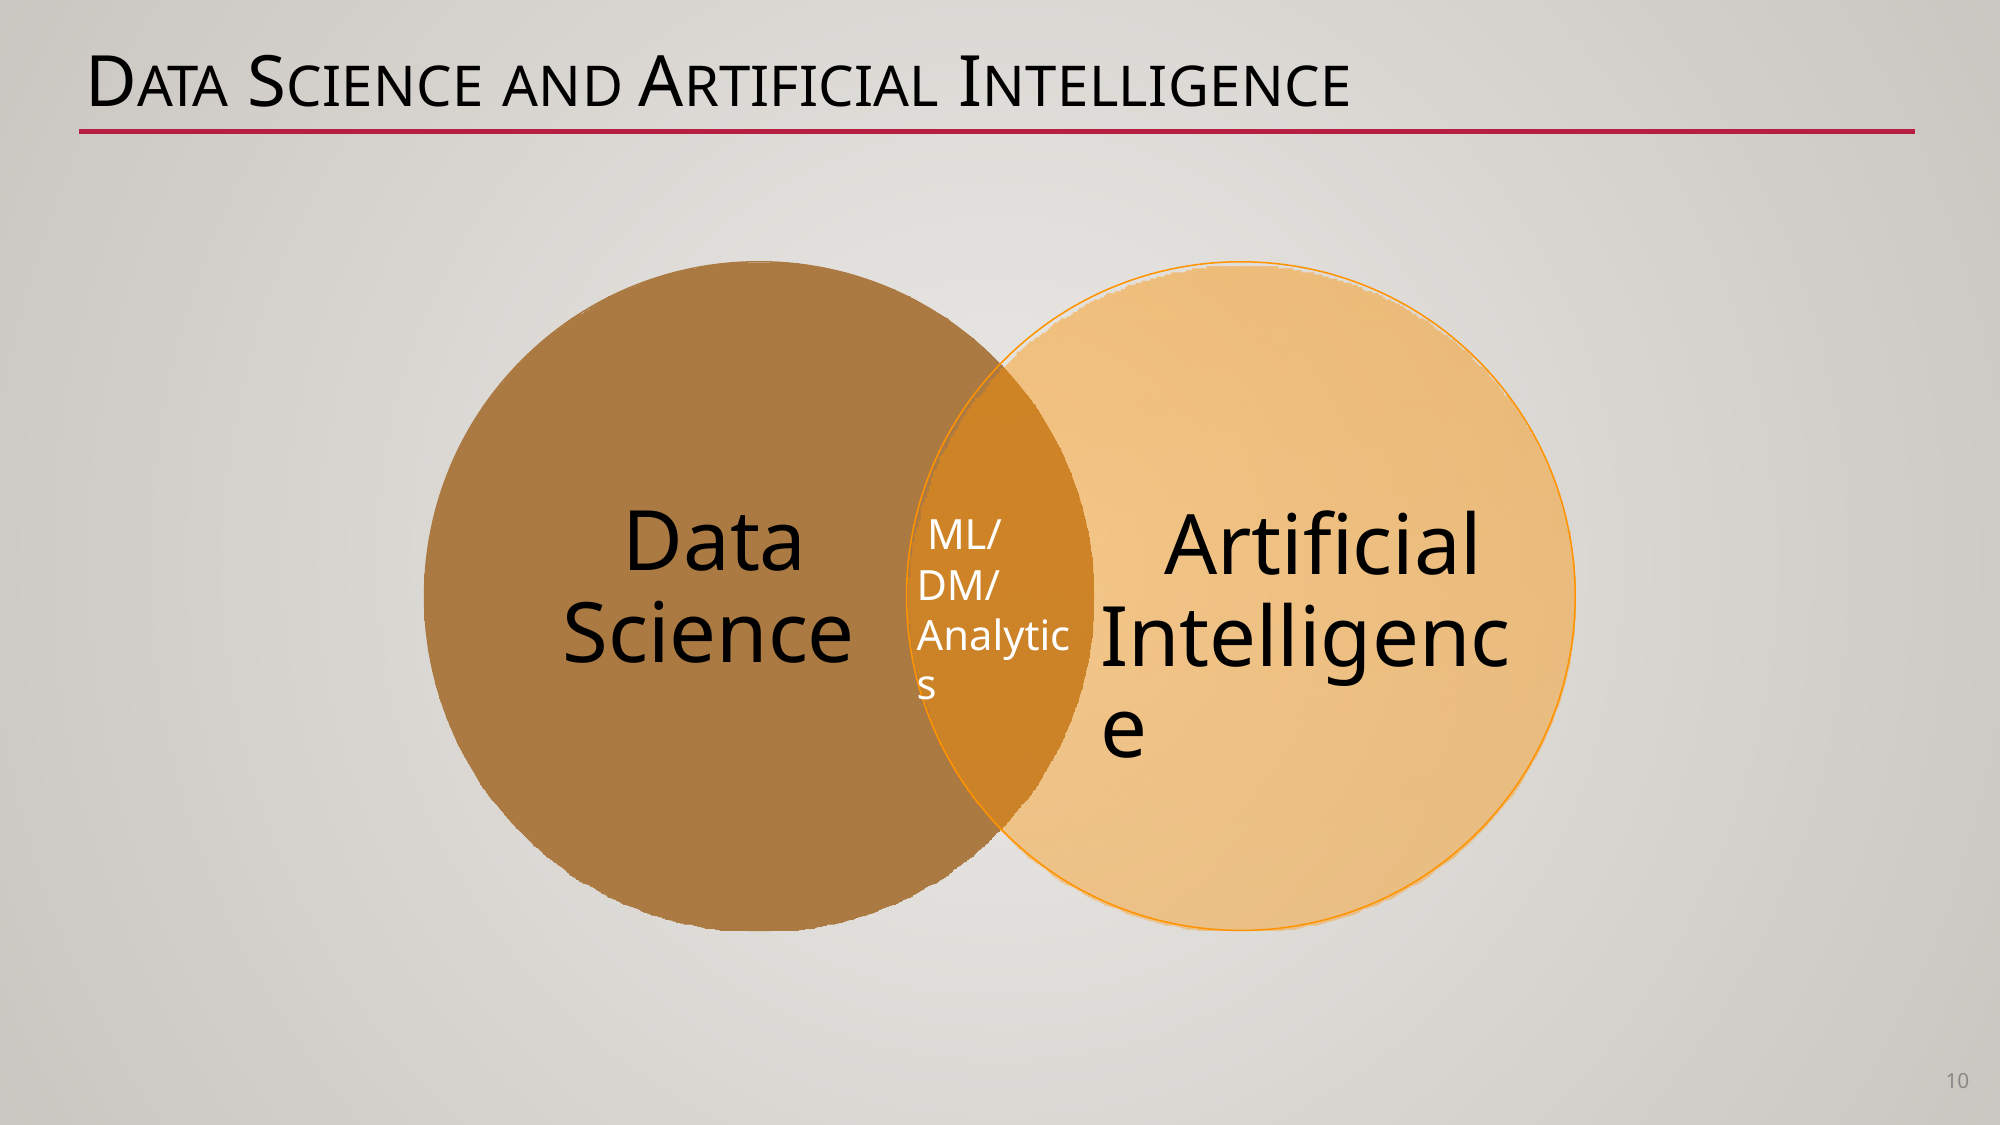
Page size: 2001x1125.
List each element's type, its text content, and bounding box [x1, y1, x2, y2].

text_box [905, 260, 1577, 932]
picture [0, 0, 2000, 1125]
title DATA SCIENCE AND ARTIFICIAL INTELLIGENCE [83, 32, 1432, 224]
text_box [423, 260, 904, 932]
slide_number 10 [1939, 1070, 1976, 1125]
